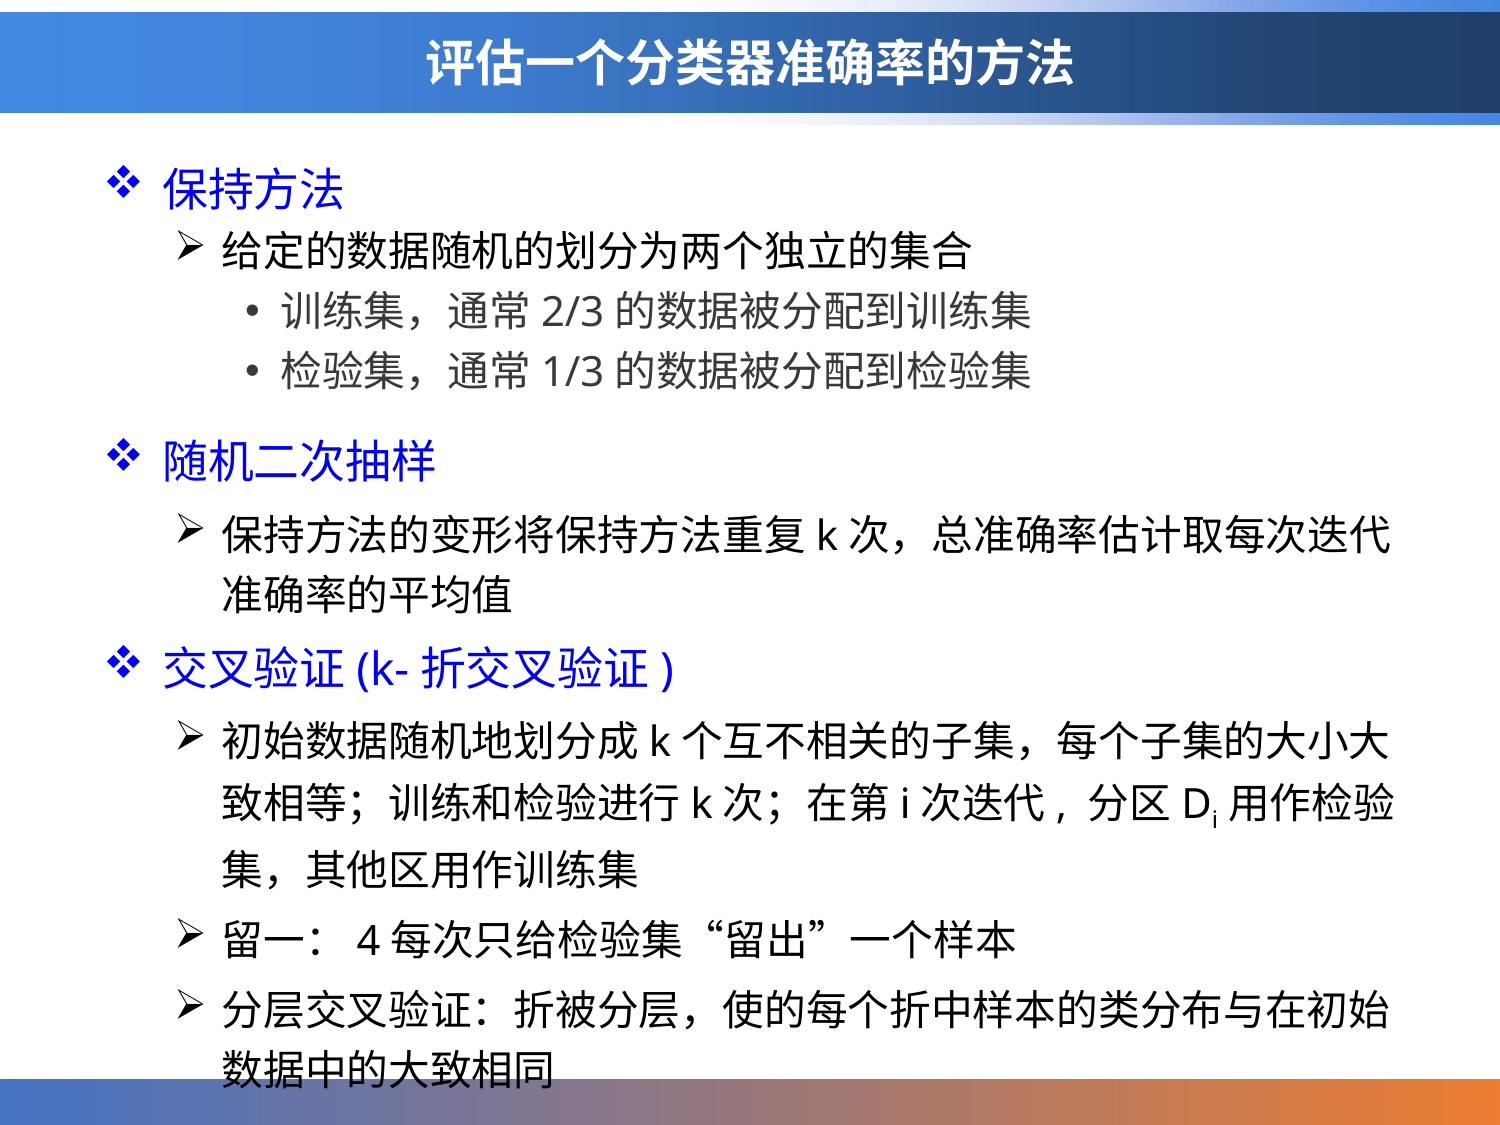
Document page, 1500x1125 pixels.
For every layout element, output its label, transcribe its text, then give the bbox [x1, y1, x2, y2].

picture [0, 0, 1500, 125]
list 保持方法 给定的数据随机的划分为两个独立的集合 训练集，通常2/3的数据被分配到训练集 检验集，通常1/3的数据被分配到检验集 随机二次抽样 保持方法的变形将保持方法重复k次，总准确率估计取每次迭代准确率的平均值 交叉验证(k-折交叉验证) 初始数据随机地划分成k个互不相关的子集，每个子集的大小大致相等；训练和检验进行k次；在第i次迭代, 分区Di用作检验集，其他区用作训练集 留一：4每次只给检验集“留出”一个样本 分层交叉验证：折被分层，使的每个折中样本的类分布与在初始数据中的大致相同 [88, 125, 1424, 1033]
title 评估一个分类器准确率的方法 [29, 22, 1471, 102]
